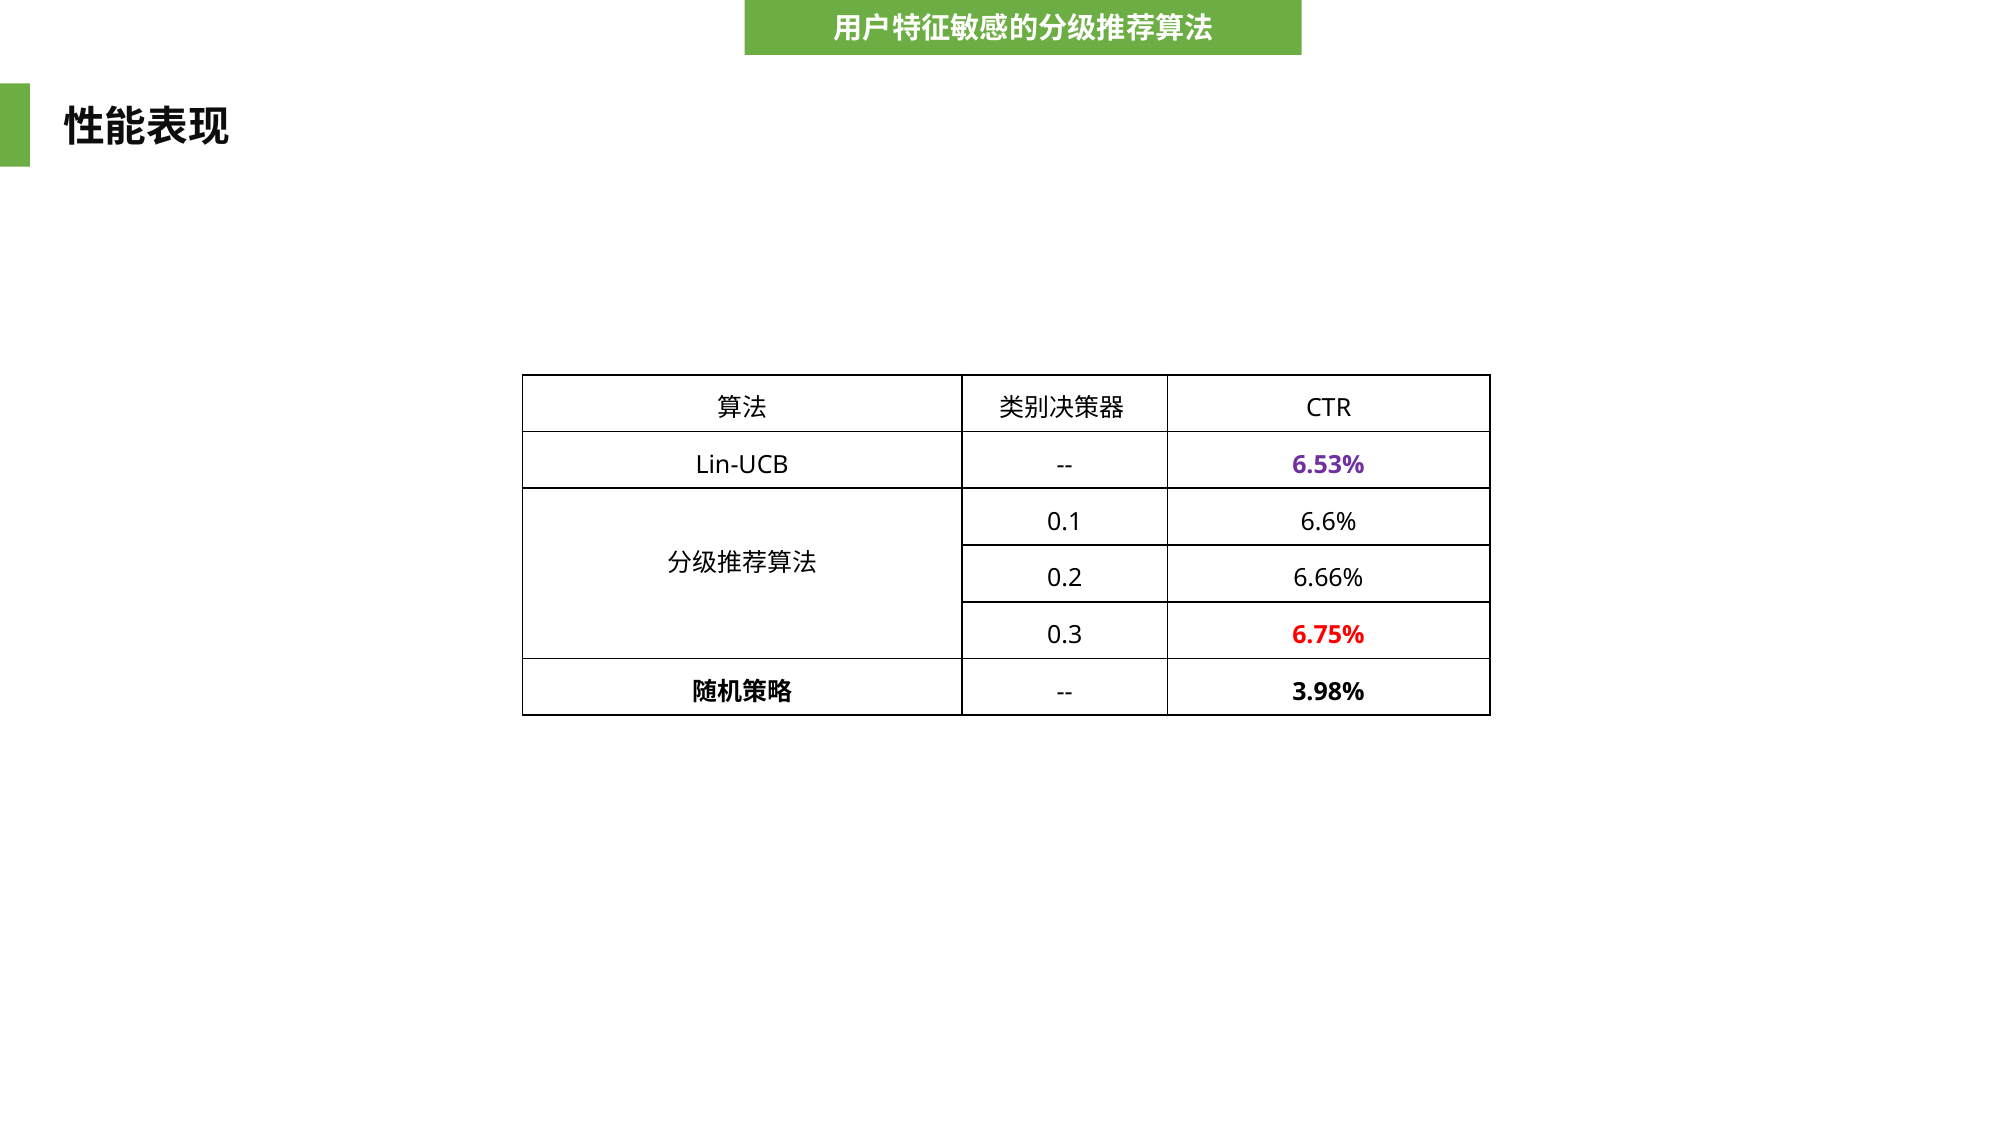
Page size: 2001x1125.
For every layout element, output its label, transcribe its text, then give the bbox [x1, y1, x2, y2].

text_box 性能表现 [48, 92, 582, 157]
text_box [744, 0, 1302, 55]
text_box [0, 82, 31, 168]
